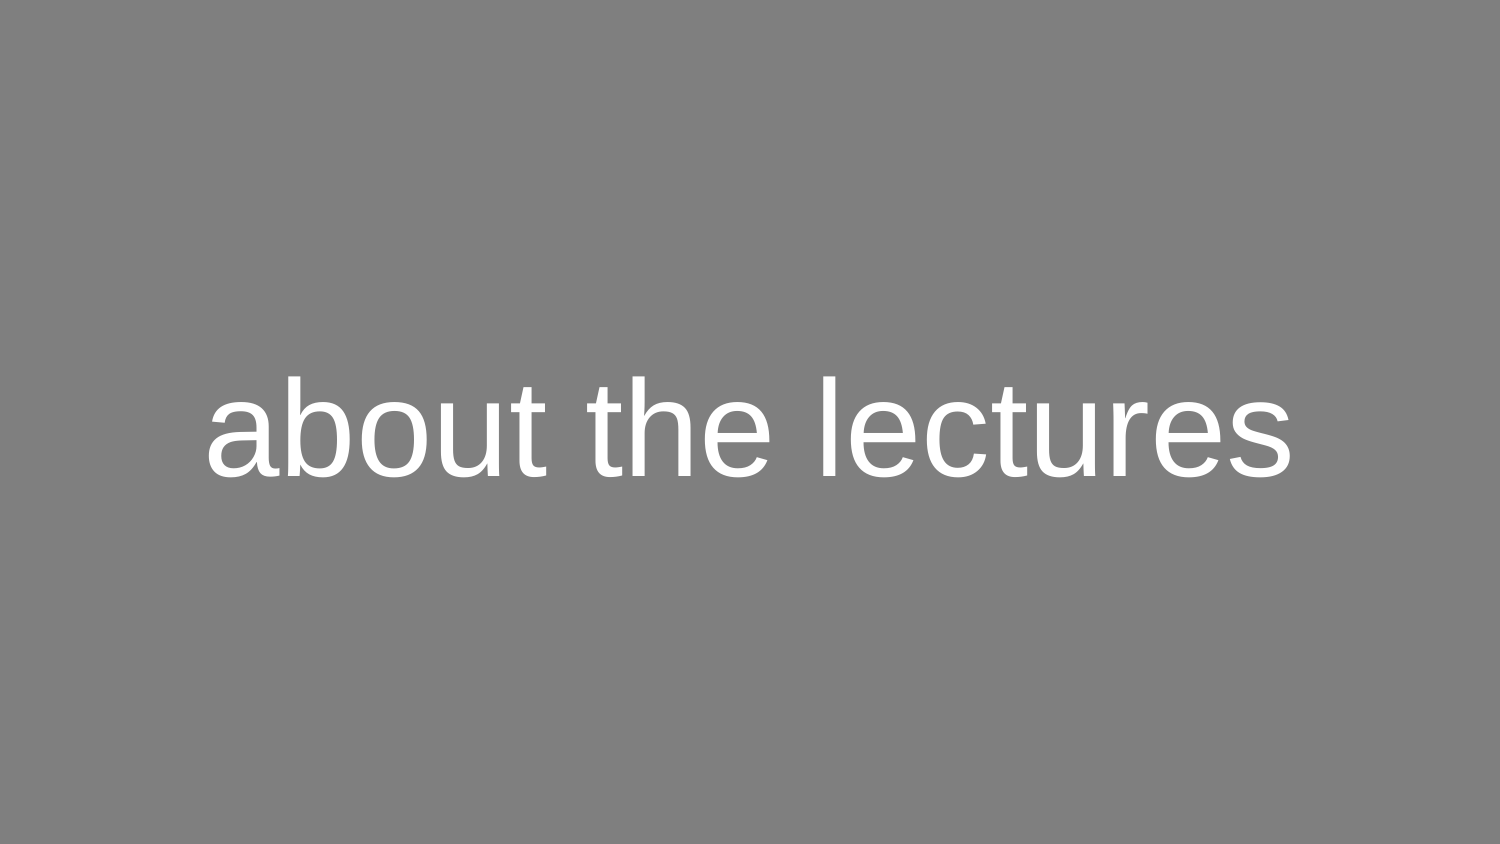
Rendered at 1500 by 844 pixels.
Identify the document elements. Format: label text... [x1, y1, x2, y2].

title about the lectures [75, 351, 1425, 493]
